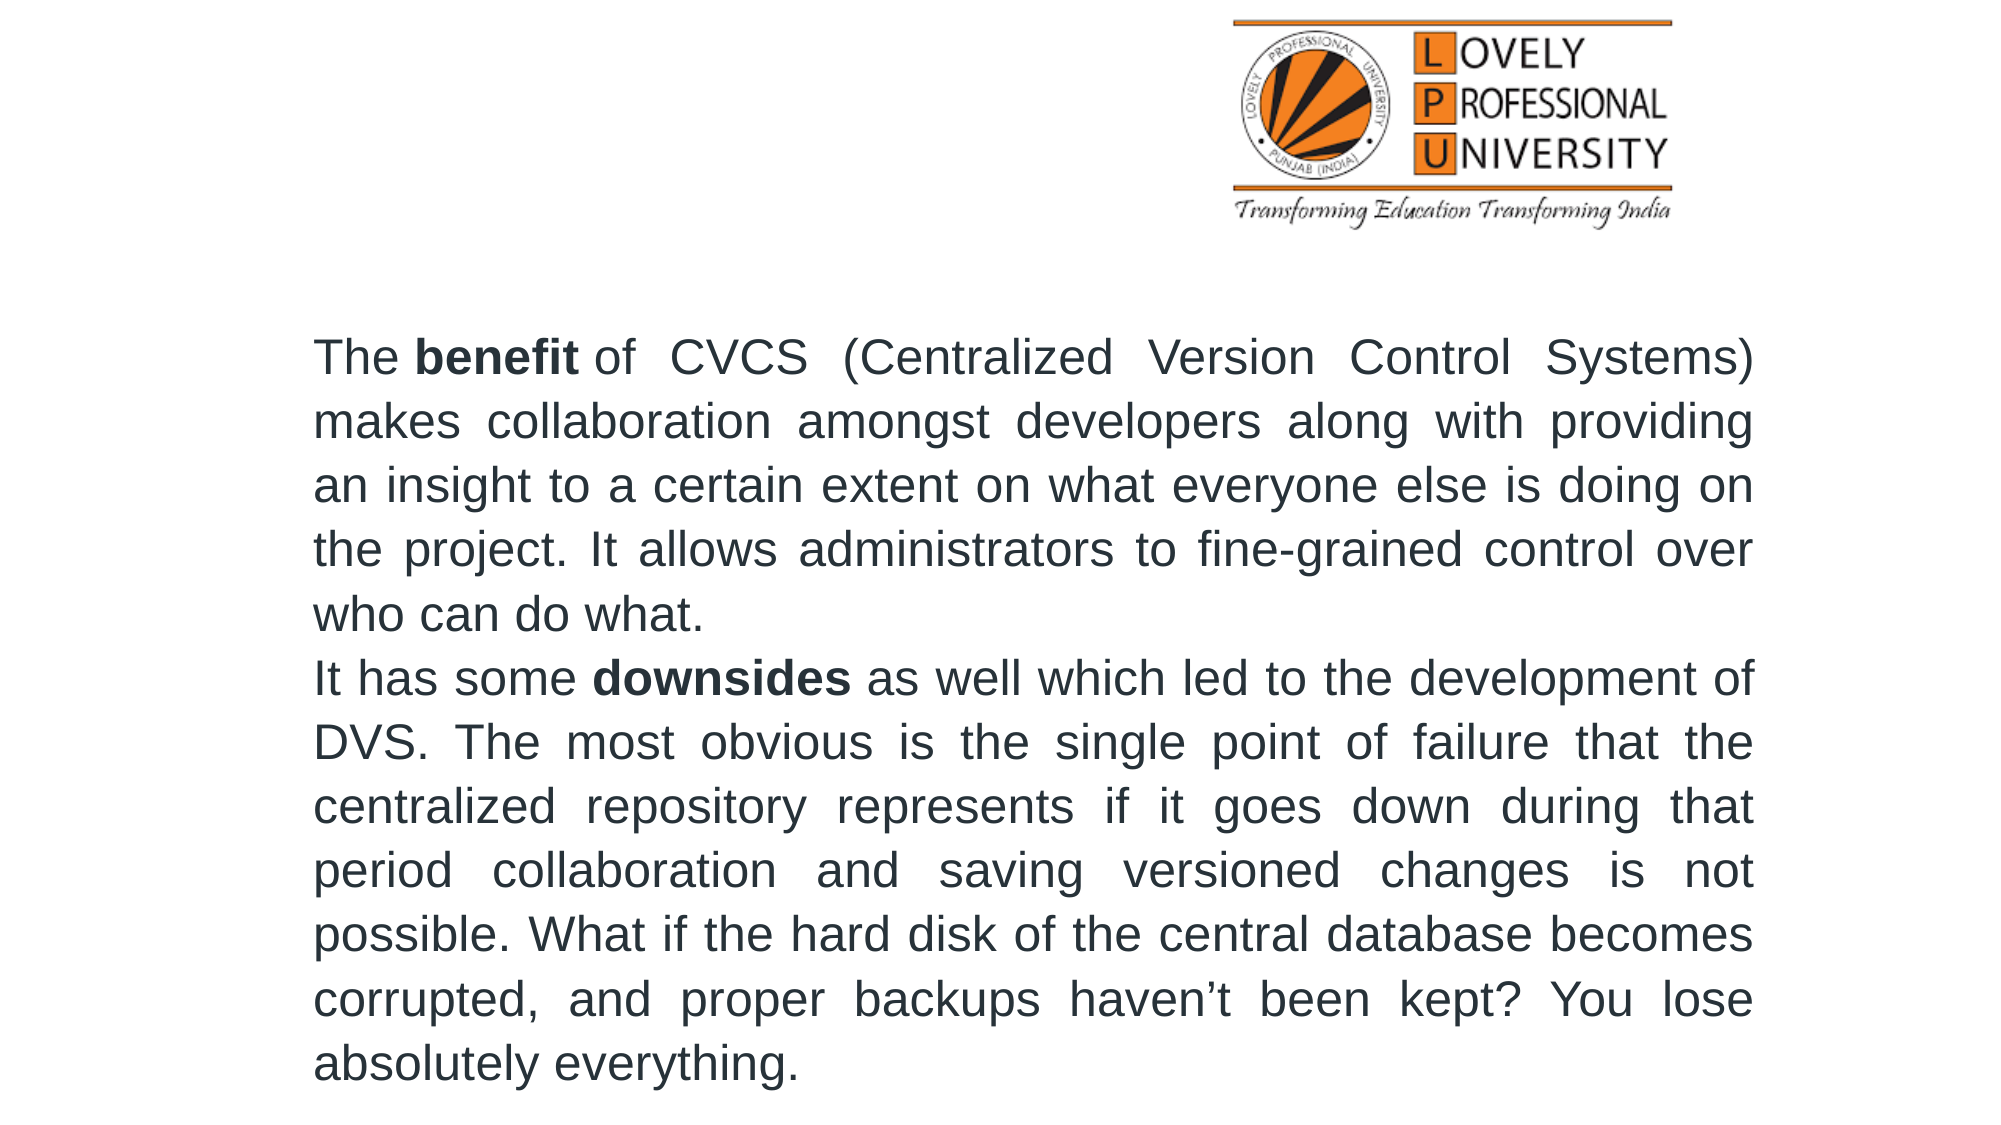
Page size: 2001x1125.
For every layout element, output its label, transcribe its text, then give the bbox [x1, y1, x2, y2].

text_box The benefit of CVCS (Centralized Version Control Systems) makes collaboration amongst developers along with providing an insight to a certain extent on what everyone else is doing on the project. It allows administrators to fine-grained control over who can do what. It has some downsides as well which led to the development of DVS. The most obvious is the single point of failure that the centralized repository represents if it goes down during that period collaboration and saving versioned changes is not possible. What if the hard disk of the central database becomes corrupted, and proper backups haven’t been kept? You lose absolutely everything. [298, 312, 1772, 1098]
picture [1229, 0, 1677, 263]
